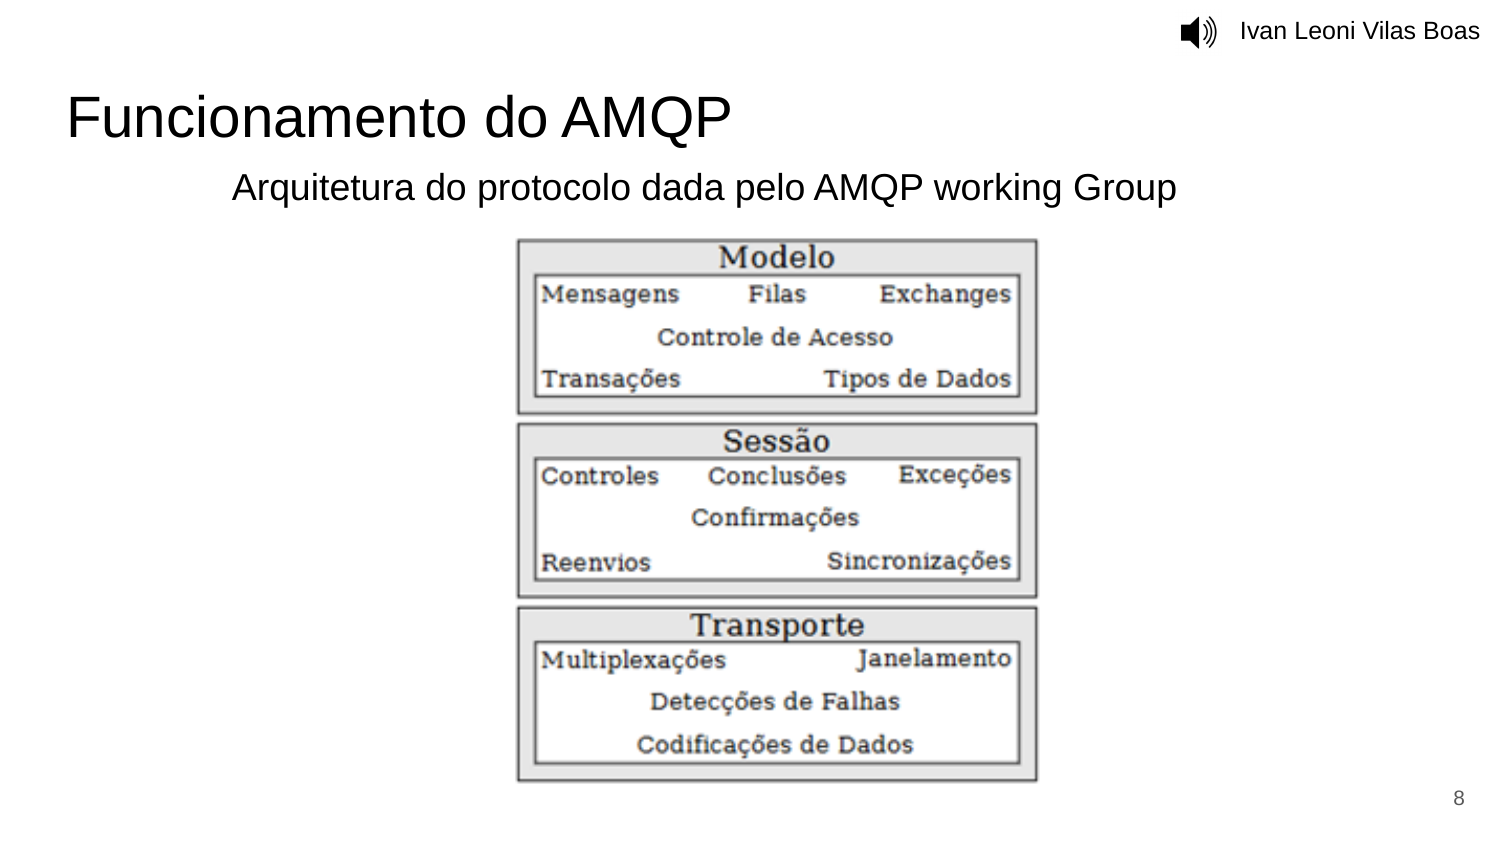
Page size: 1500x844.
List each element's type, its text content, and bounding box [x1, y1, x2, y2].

text_box Ivan Leoni Vilas Boas [1224, 0, 1500, 65]
picture [1175, 8, 1222, 56]
title Funcionamento do AMQP [51, 64, 1449, 159]
picture [491, 216, 1065, 811]
slide_number ‹#› [1389, 764, 1480, 830]
list Arquitetura do protocolo dada pelo AMQP working Group [195, 140, 1337, 217]
